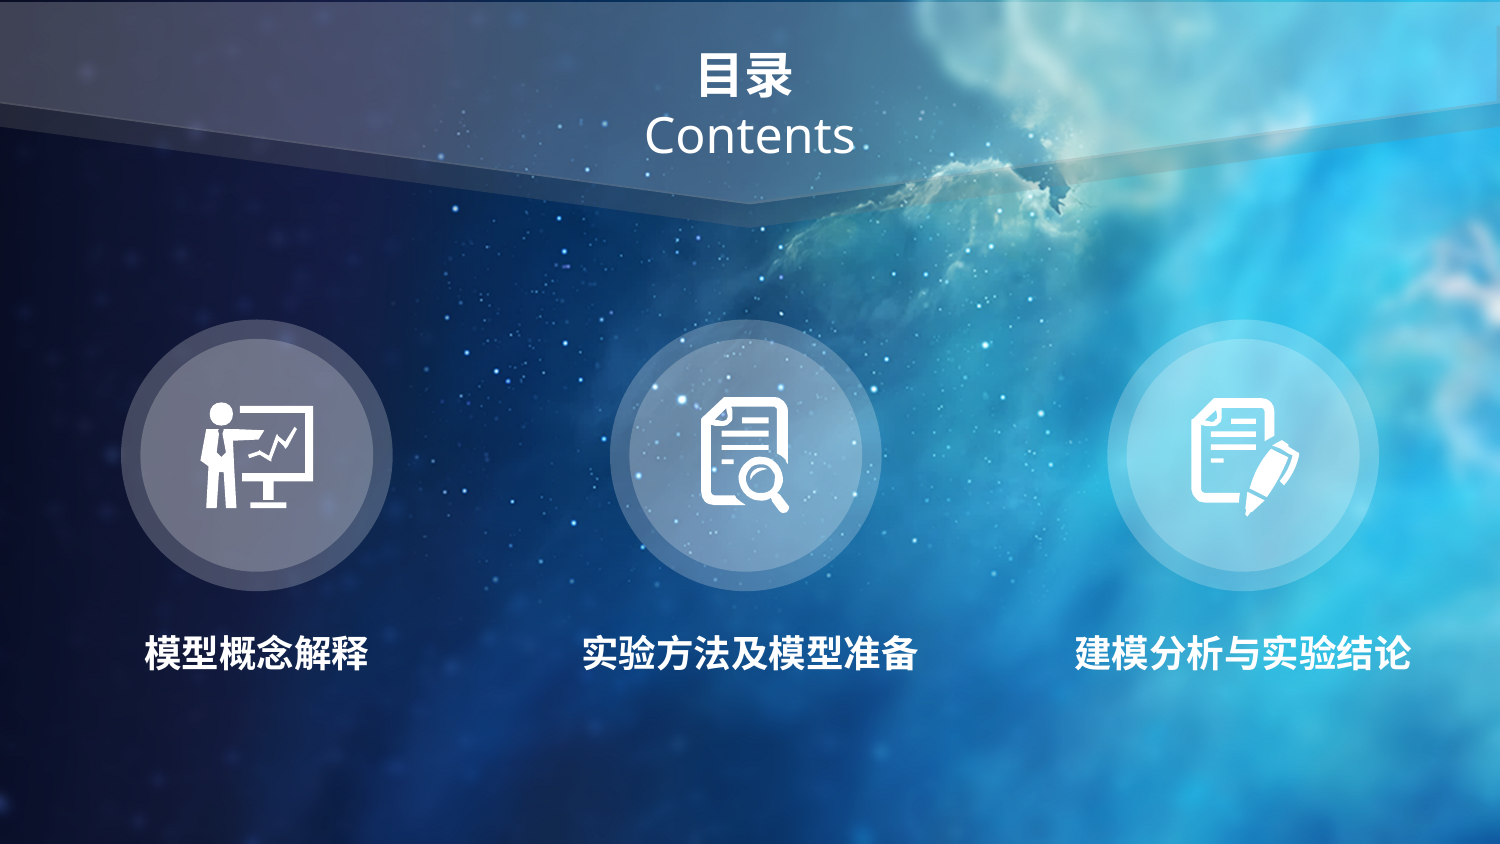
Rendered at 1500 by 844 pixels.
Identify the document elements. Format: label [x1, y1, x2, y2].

text_box [120, 319, 393, 684]
text_box [0, 1, 1500, 229]
text_box [566, 319, 934, 684]
text_box [1059, 319, 1428, 684]
picture [0, 229, 1500, 844]
